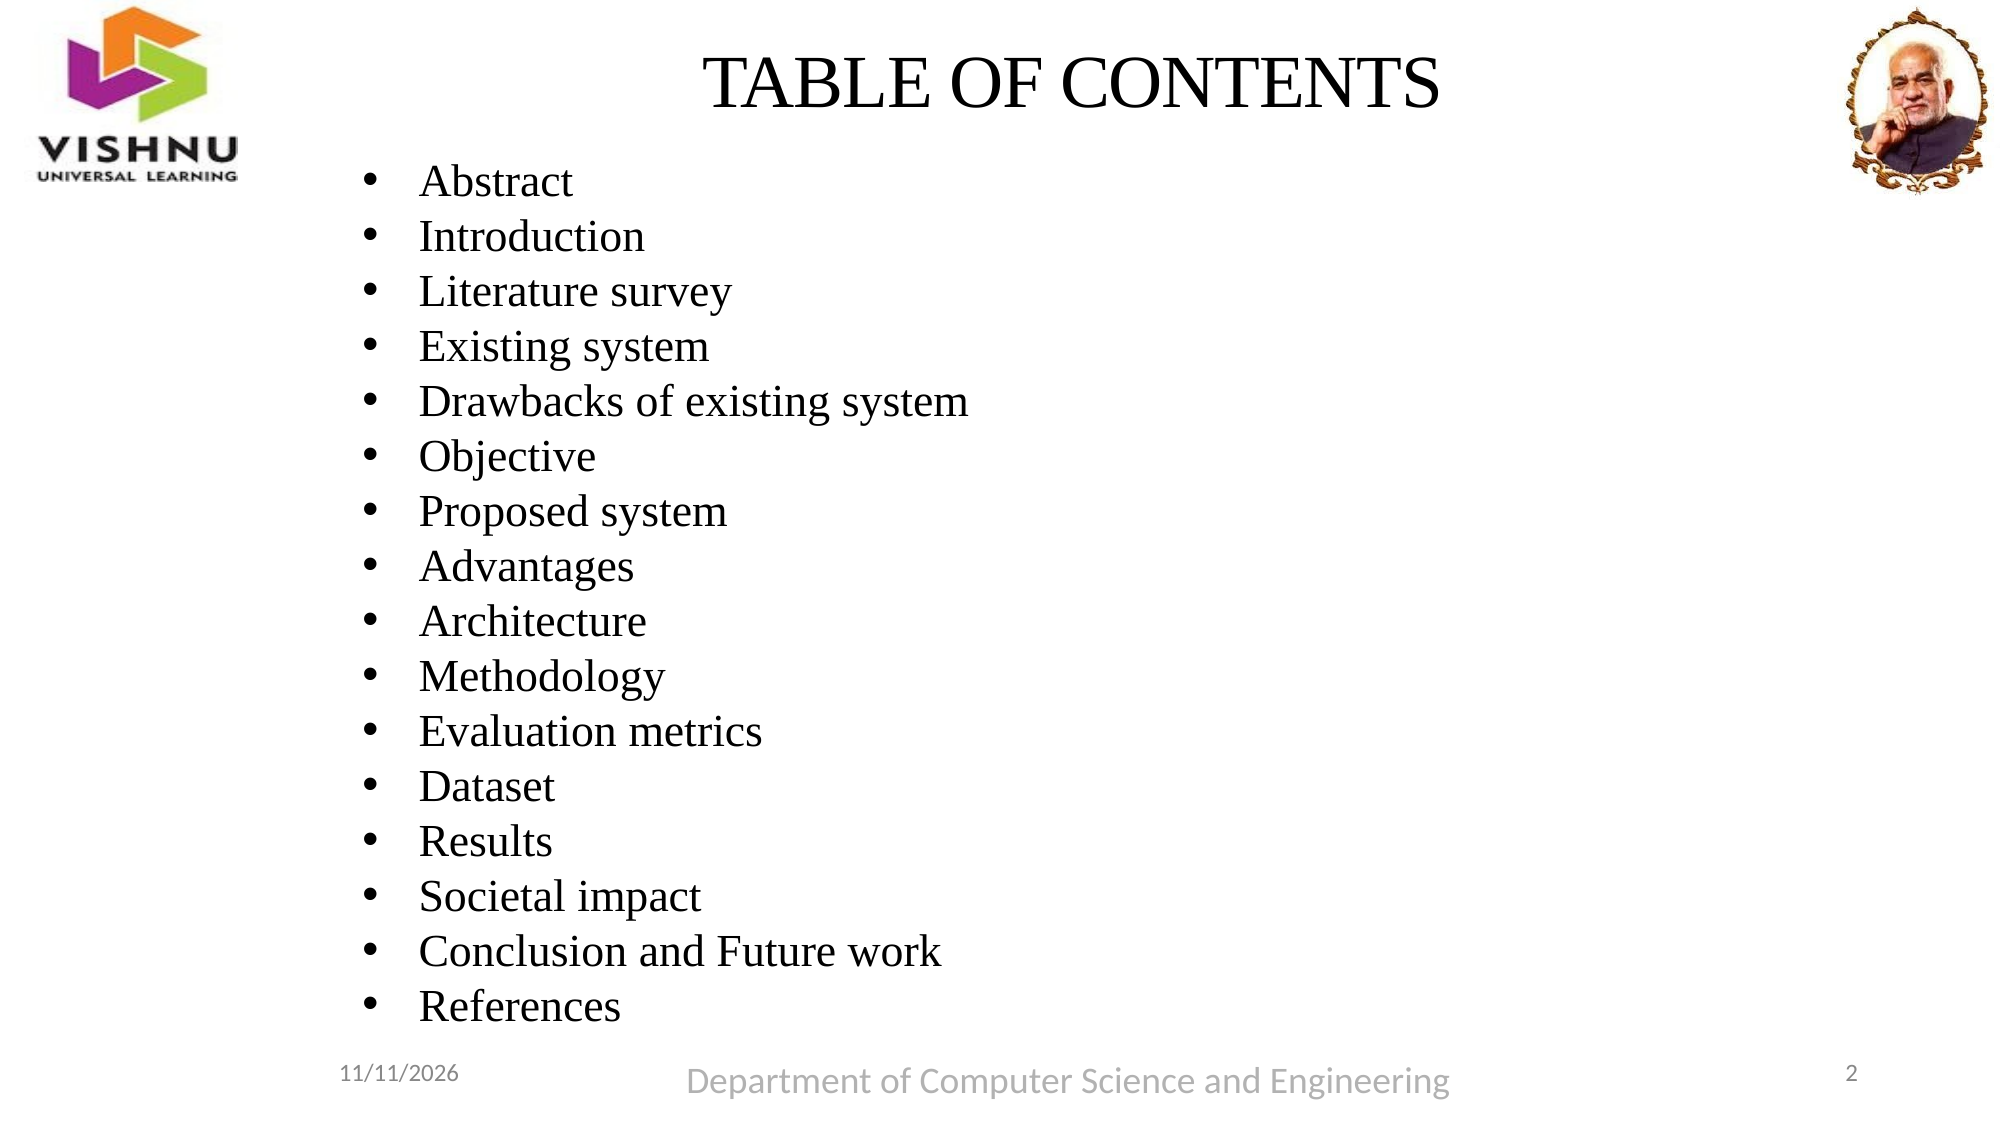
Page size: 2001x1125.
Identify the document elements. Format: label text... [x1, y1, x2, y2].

picture [1837, 0, 2000, 201]
text_box Abstract Introduction Literature survey Existing system Drawbacks of existing system Objective Proposed system Advantages Architecture Methodology Evaluation metrics Dataset Results Societal impact Conclusion and Future work References [362, 148, 1053, 1086]
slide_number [336, 1060, 462, 1125]
footer Department of Computer Science and Engineering [662, 1056, 1475, 1102]
title TABLE OF CONTENTS [692, 30, 1451, 221]
picture [24, 0, 238, 182]
slide_number 2 [1839, 1060, 1890, 1125]
